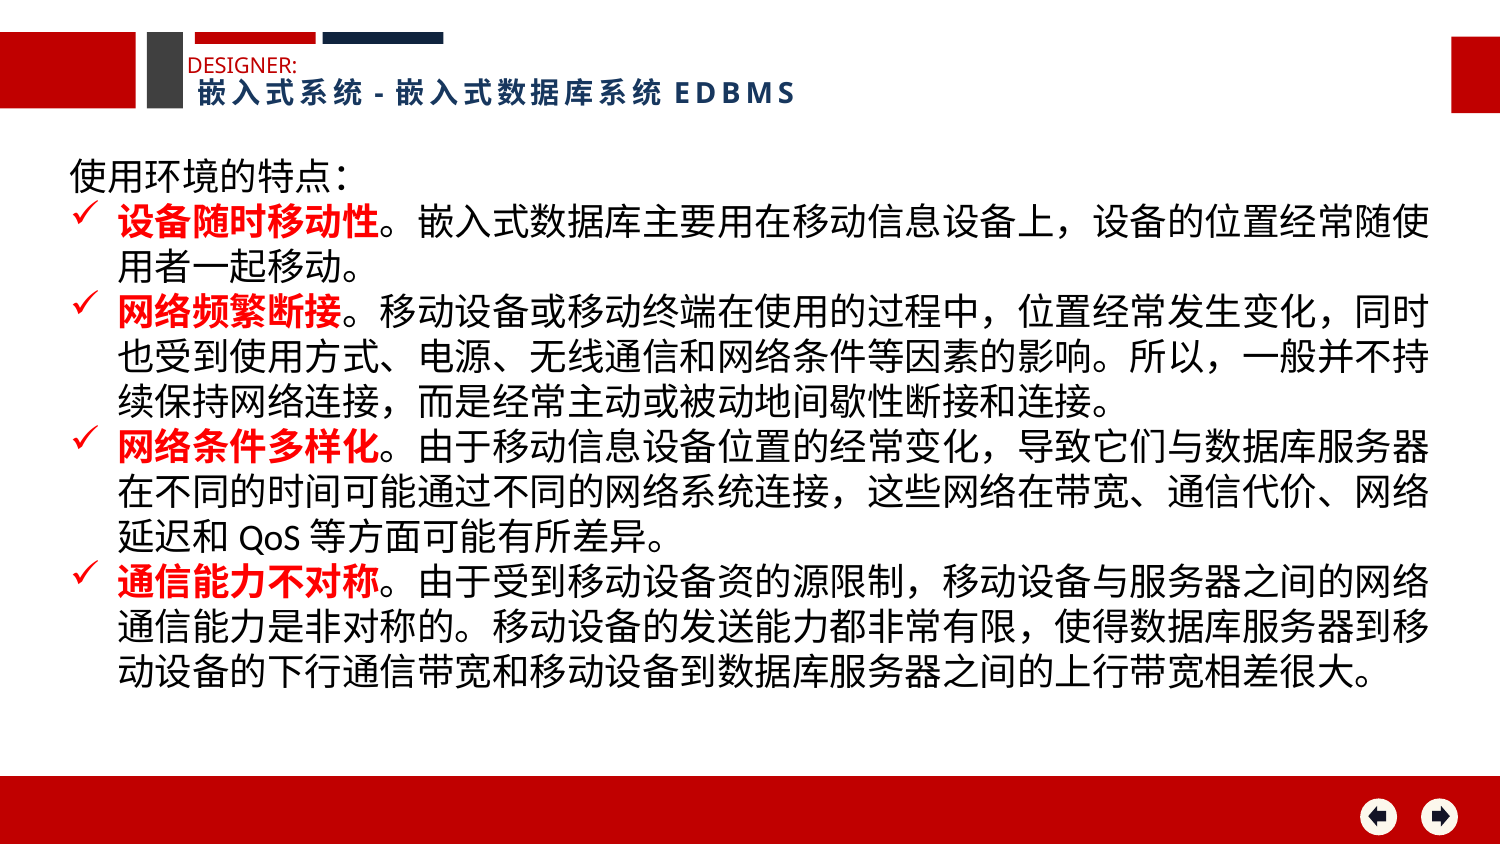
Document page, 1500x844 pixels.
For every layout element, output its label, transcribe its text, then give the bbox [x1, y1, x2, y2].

text_box DESIGNER: [172, 43, 313, 85]
text_box 使用环境的特点： 设备随时移动性。嵌入式数据库主要用在移动信息设备上，设备的位置经常随使用者一起移动。 网络频繁断接。移动设备或移动终端在使用的过程中，位置经常发生变化，同时也受到使用方式、电源、无线通信和网络条件等因素的影响。所以，一般并不持续保持网络连接，而是经常主动或被动地间歇性断接和连接。 网络条件多样化。由于移动信息设备位置的经常变化，导致它们与数据库服务器在不同的时间可能通过不同的网络系统连接，这些网络在带宽、通信代价、网络延迟和QoS等方面可能有所差异。 通信能力不对称。由于受到移动设备资的源限制，移动设备与服务器之间的网络通信能力是非对称的。移动设备的发送能力都非常有限，使得数据库服务器到移动设备的下行通信带宽和移动设备到数据库服务器之间的上行带宽相差很大。 [55, 145, 1462, 701]
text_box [194, 31, 444, 45]
text_box 嵌入式系统-嵌入式数据库系统EDBMS [182, 67, 933, 118]
